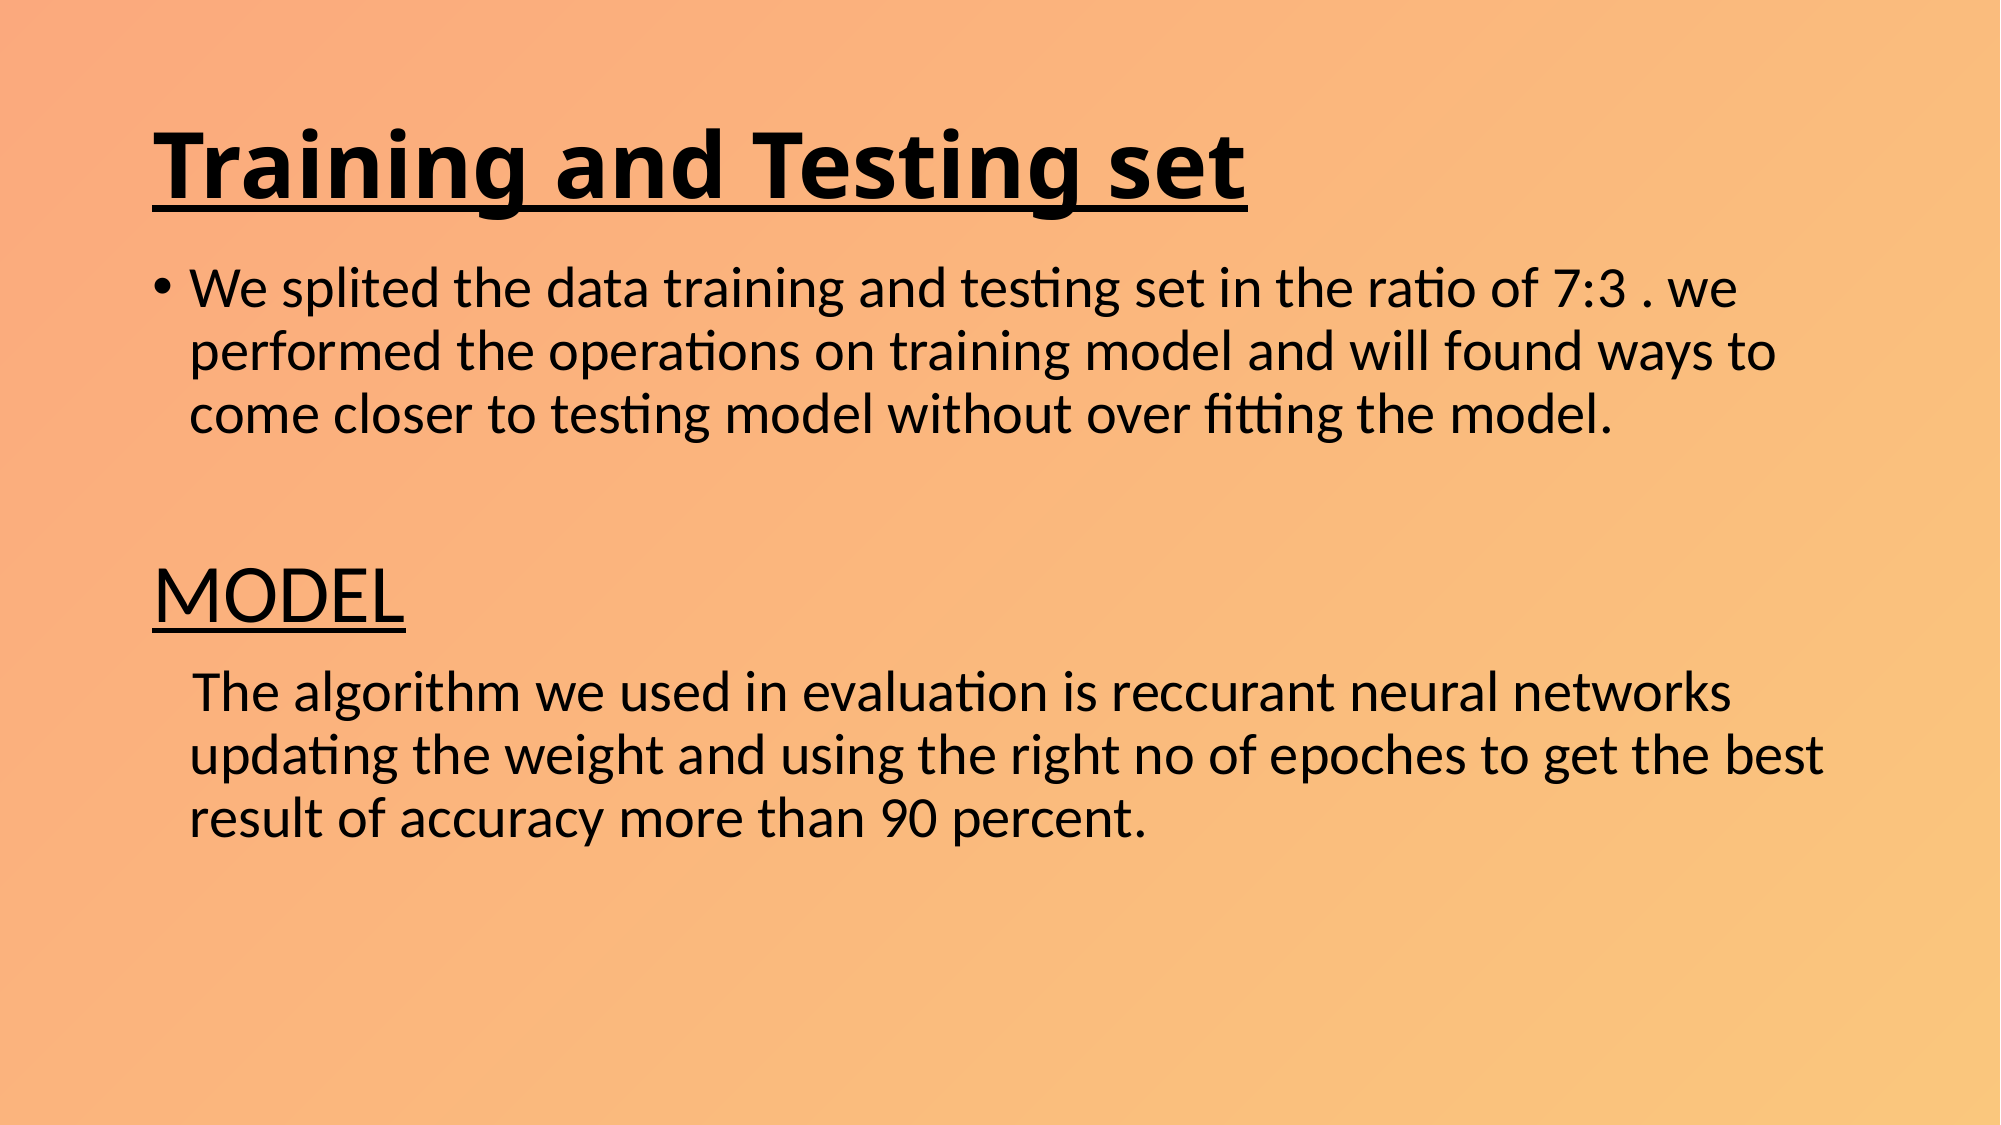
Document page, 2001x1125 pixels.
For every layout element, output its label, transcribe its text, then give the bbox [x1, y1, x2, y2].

list We splited the data training and testing set in the ratio of 7:3 . we performed the operations on training model and will found ways to come closer to testing model without over fitting the model. MODEL The algorithm we used in evaluation is reccurant neural networks updating the weight and using the right no of epoches to get the best result of accuracy more than 90 percent. [137, 249, 1863, 1014]
title Training and Testing set [137, 59, 1863, 249]
